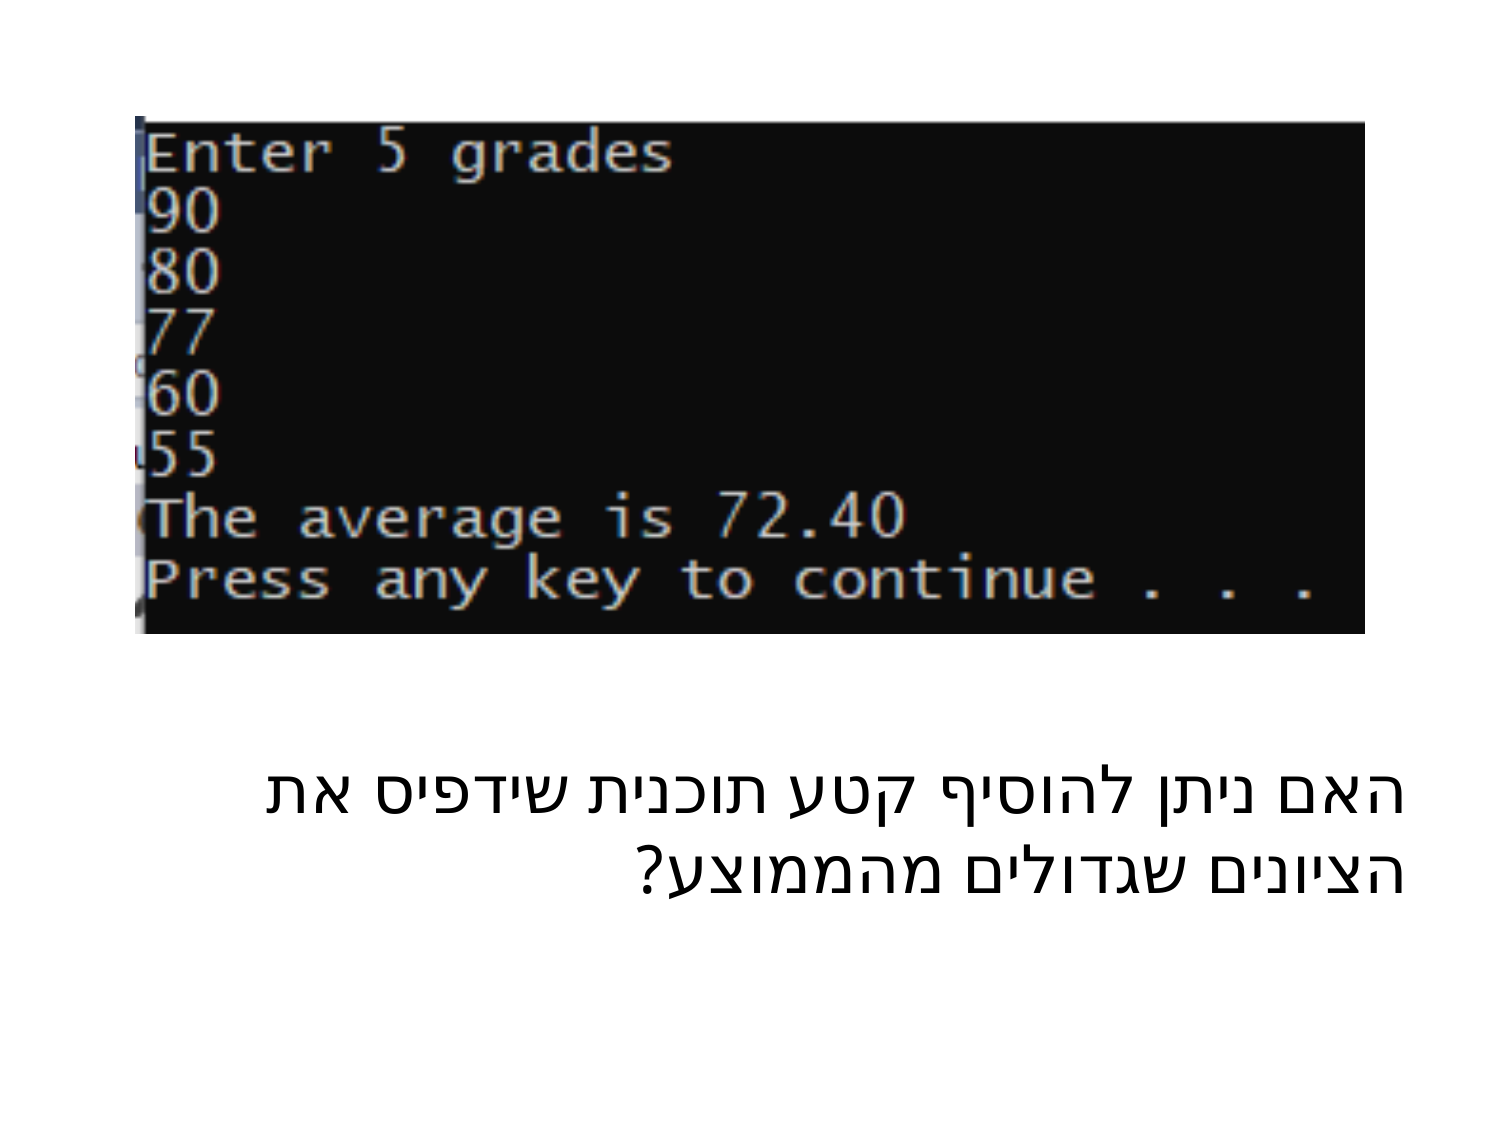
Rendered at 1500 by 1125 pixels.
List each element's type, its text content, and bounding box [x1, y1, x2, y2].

picture [135, 116, 1365, 634]
text_box האם ניתן להוסיף קטע תוכנית שידפיס את הציונים שגדולים מהממוצע? [76, 739, 1424, 915]
